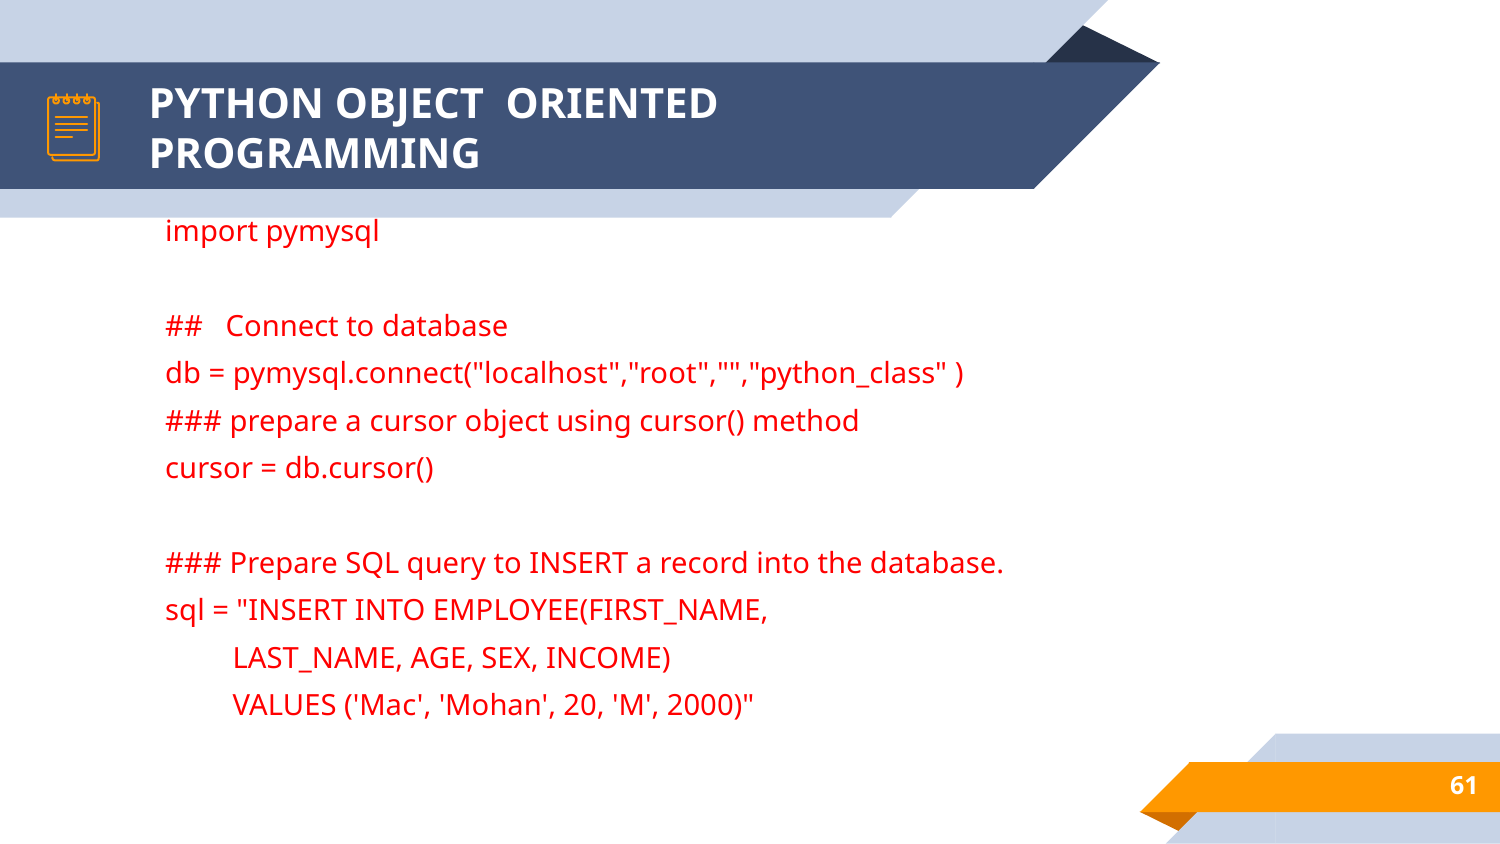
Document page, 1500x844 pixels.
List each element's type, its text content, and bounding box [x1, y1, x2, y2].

title PYTHON OBJECT ORIENTED PROGRAMMING [133, 64, 997, 190]
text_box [47, 93, 100, 161]
slide_number 61 [1388, 760, 1494, 813]
list import pymysql ## Connect to database db = pymysql.connect("localhost","root","","python_class" ) ### prepare a cursor object using cursor() method cursor = db.cursor() ### Prepare SQL query to INSERT a record into the database. sql = "INSERT INTO EMPLOYEE(FIRST_NAME, LAST_NAME, AGE, SEX, INCOME) VALUES ('Mac', 'Mohan', 20, 'M', 2000)" [133, 196, 1388, 844]
